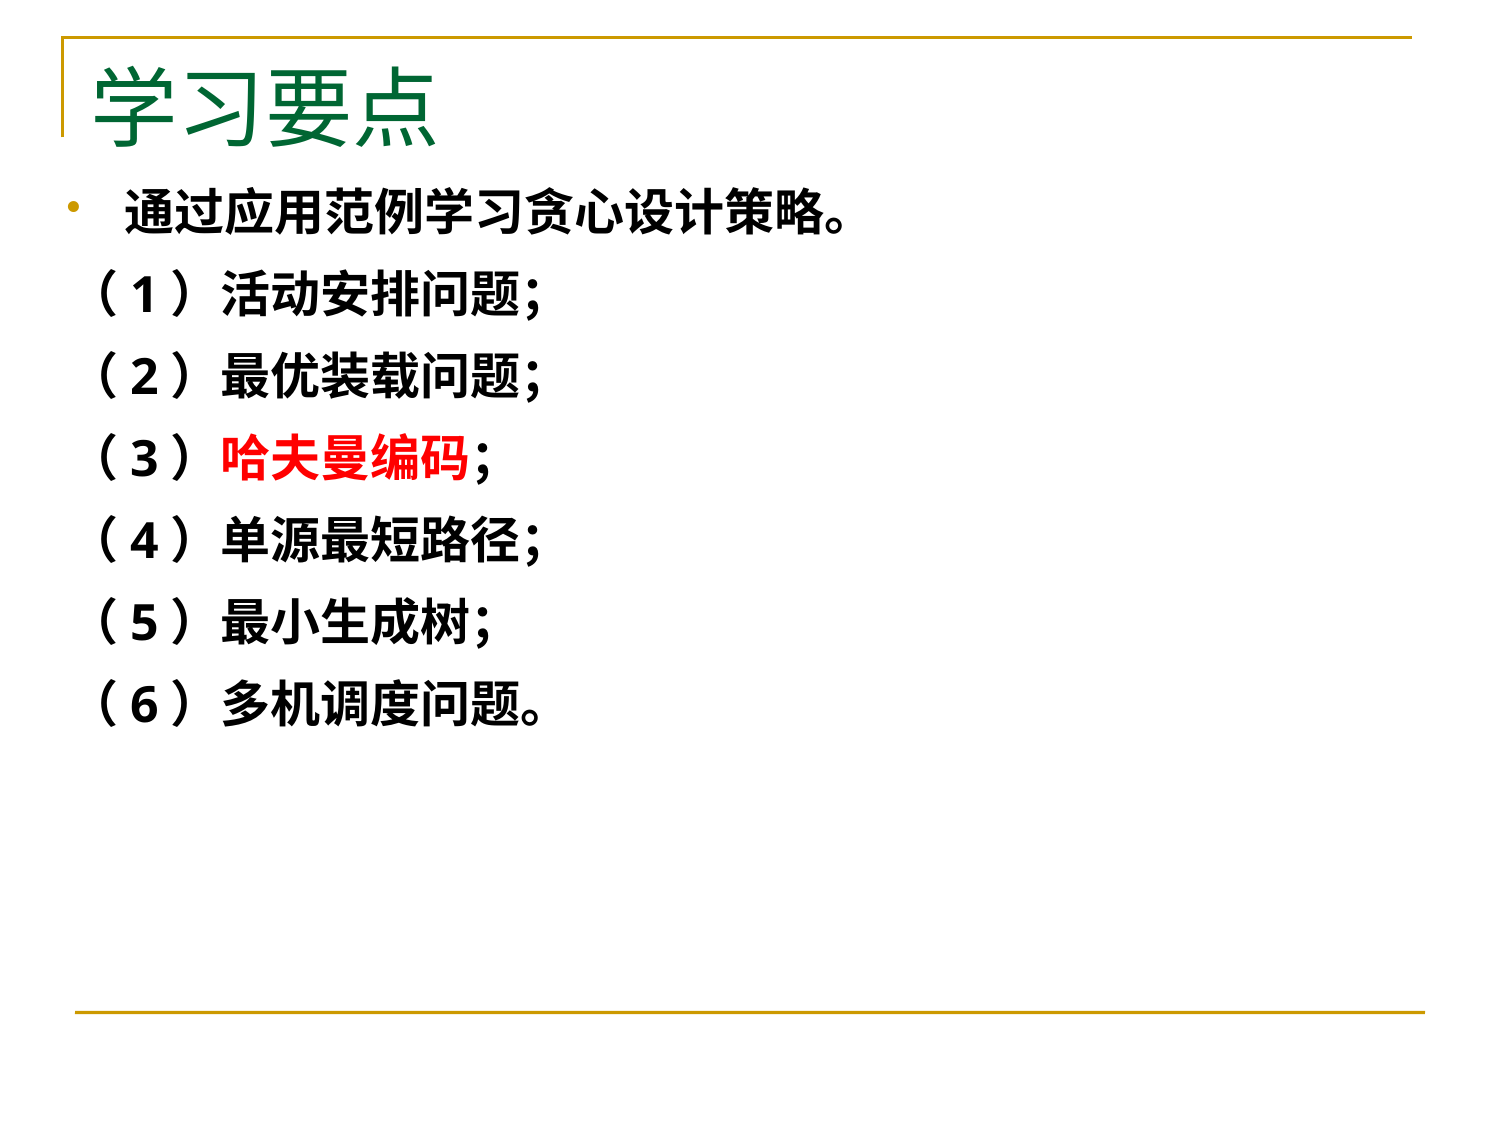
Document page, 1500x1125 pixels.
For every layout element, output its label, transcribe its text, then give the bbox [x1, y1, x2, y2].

title 学习要点 [74, 45, 1426, 173]
list 通过应用范例学习贪心设计策略。 （1）活动安排问题； （2）最优装载问题； （3）哈夫曼编码； （4）单源最短路径； （5）最小生成树； （6）多机调度问题。 [52, 160, 1404, 1012]
